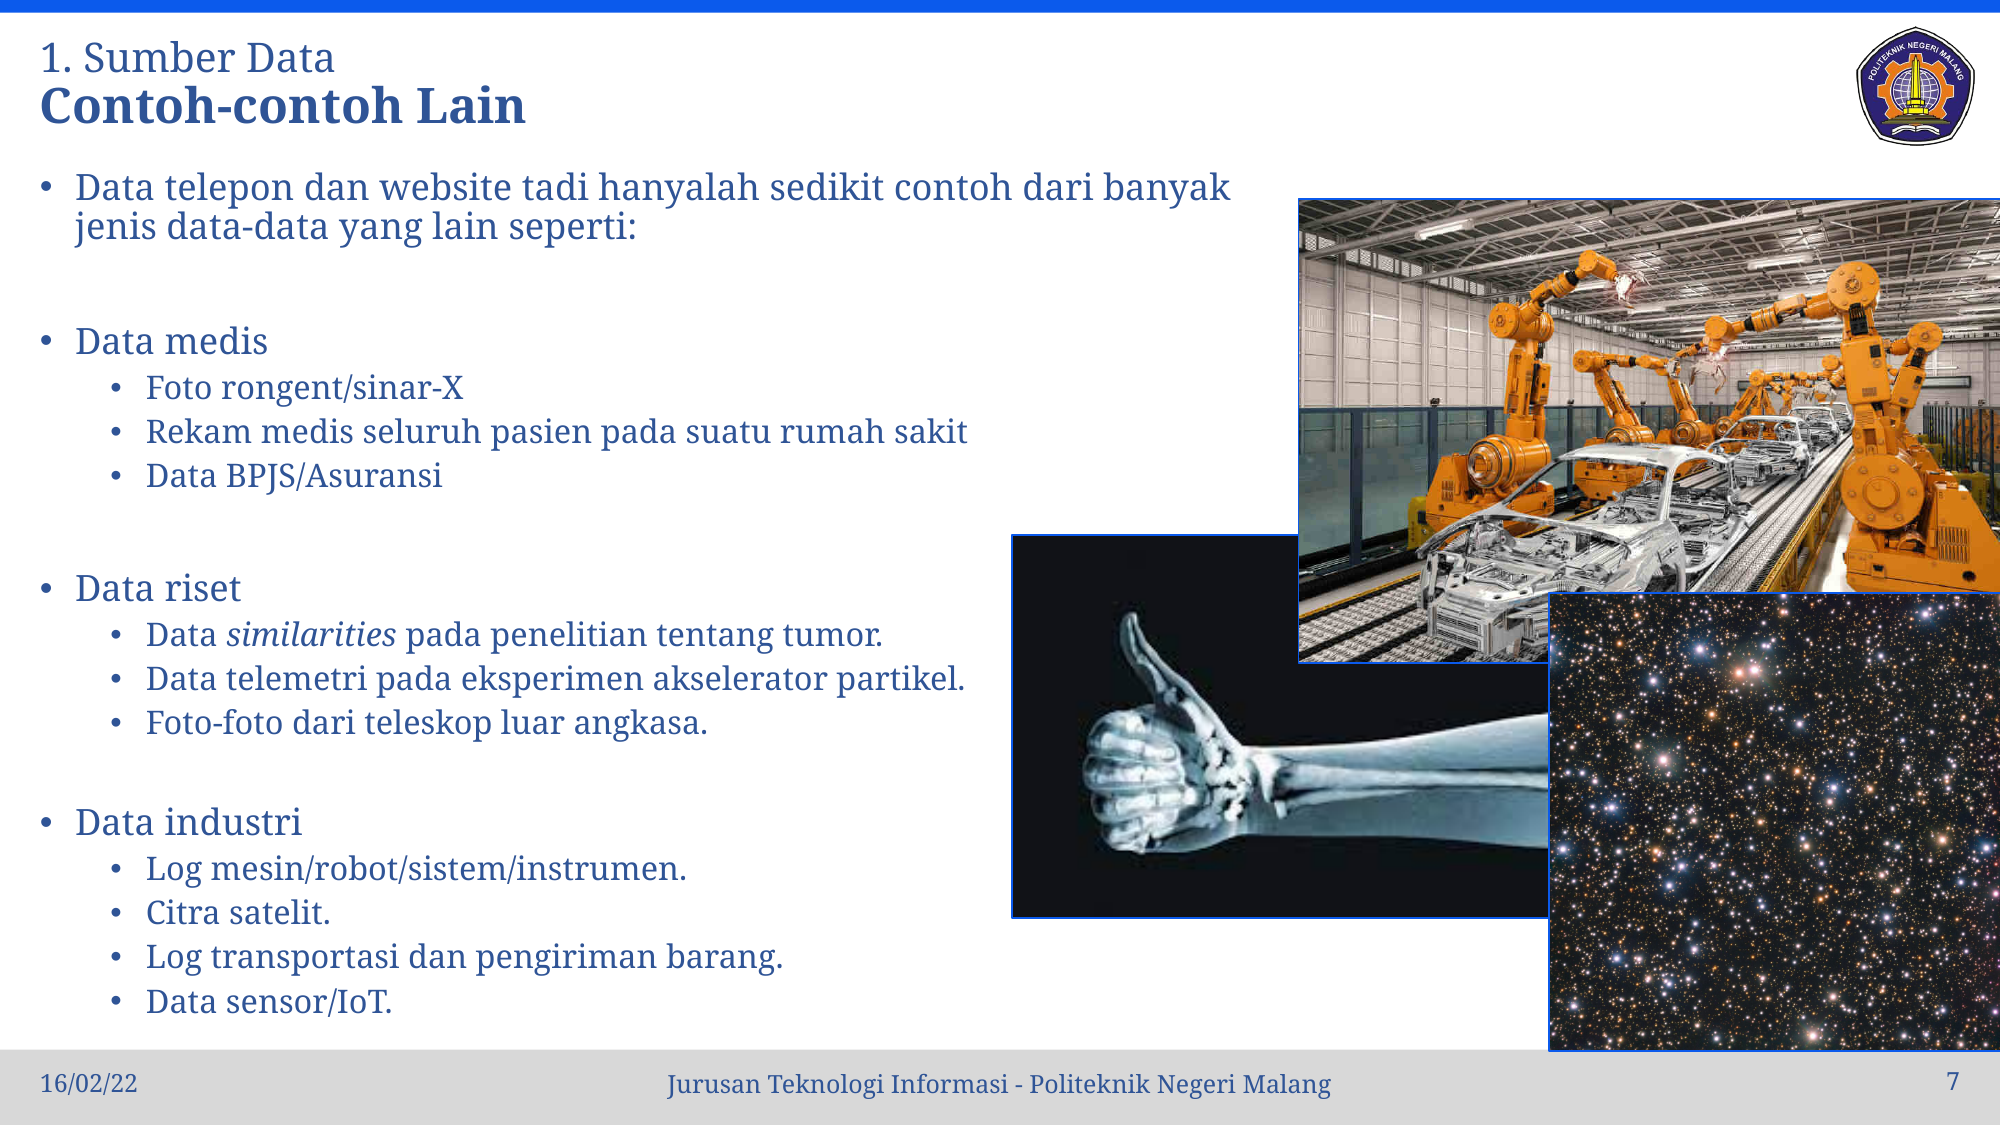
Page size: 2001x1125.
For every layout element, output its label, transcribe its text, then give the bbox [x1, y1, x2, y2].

title 1. Sumber Data Contoh-contoh Lain [24, 28, 1838, 142]
slide_number 7 [1524, 1052, 1975, 1113]
footer Jurusan Teknologi Informasi - Politeknik Negeri Malang [474, 1053, 1525, 1114]
picture [1856, 26, 1975, 146]
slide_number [24, 1052, 475, 1113]
text_box Data telepon dan website tadi hanyalah sedikit contoh dari banyak jenis data-data yang lain seperti: Data medis Foto rongent/sinar-X Rekam medis seluruh pasien pada suatu rumah sakit Data BPJS/Asuransi Data riset Data similarities pada penelitian tentang tumor. Data telemetri pada eksperimen akselerator partikel. Foto-foto dari teleskop luar angkasa. Data industri Log mesin/robot/sistem/instrumen. Citra satelit. Log transportasi dan pengiriman barang. Data sensor/IoT. [24, 161, 1250, 1034]
picture [1012, 199, 2000, 1051]
